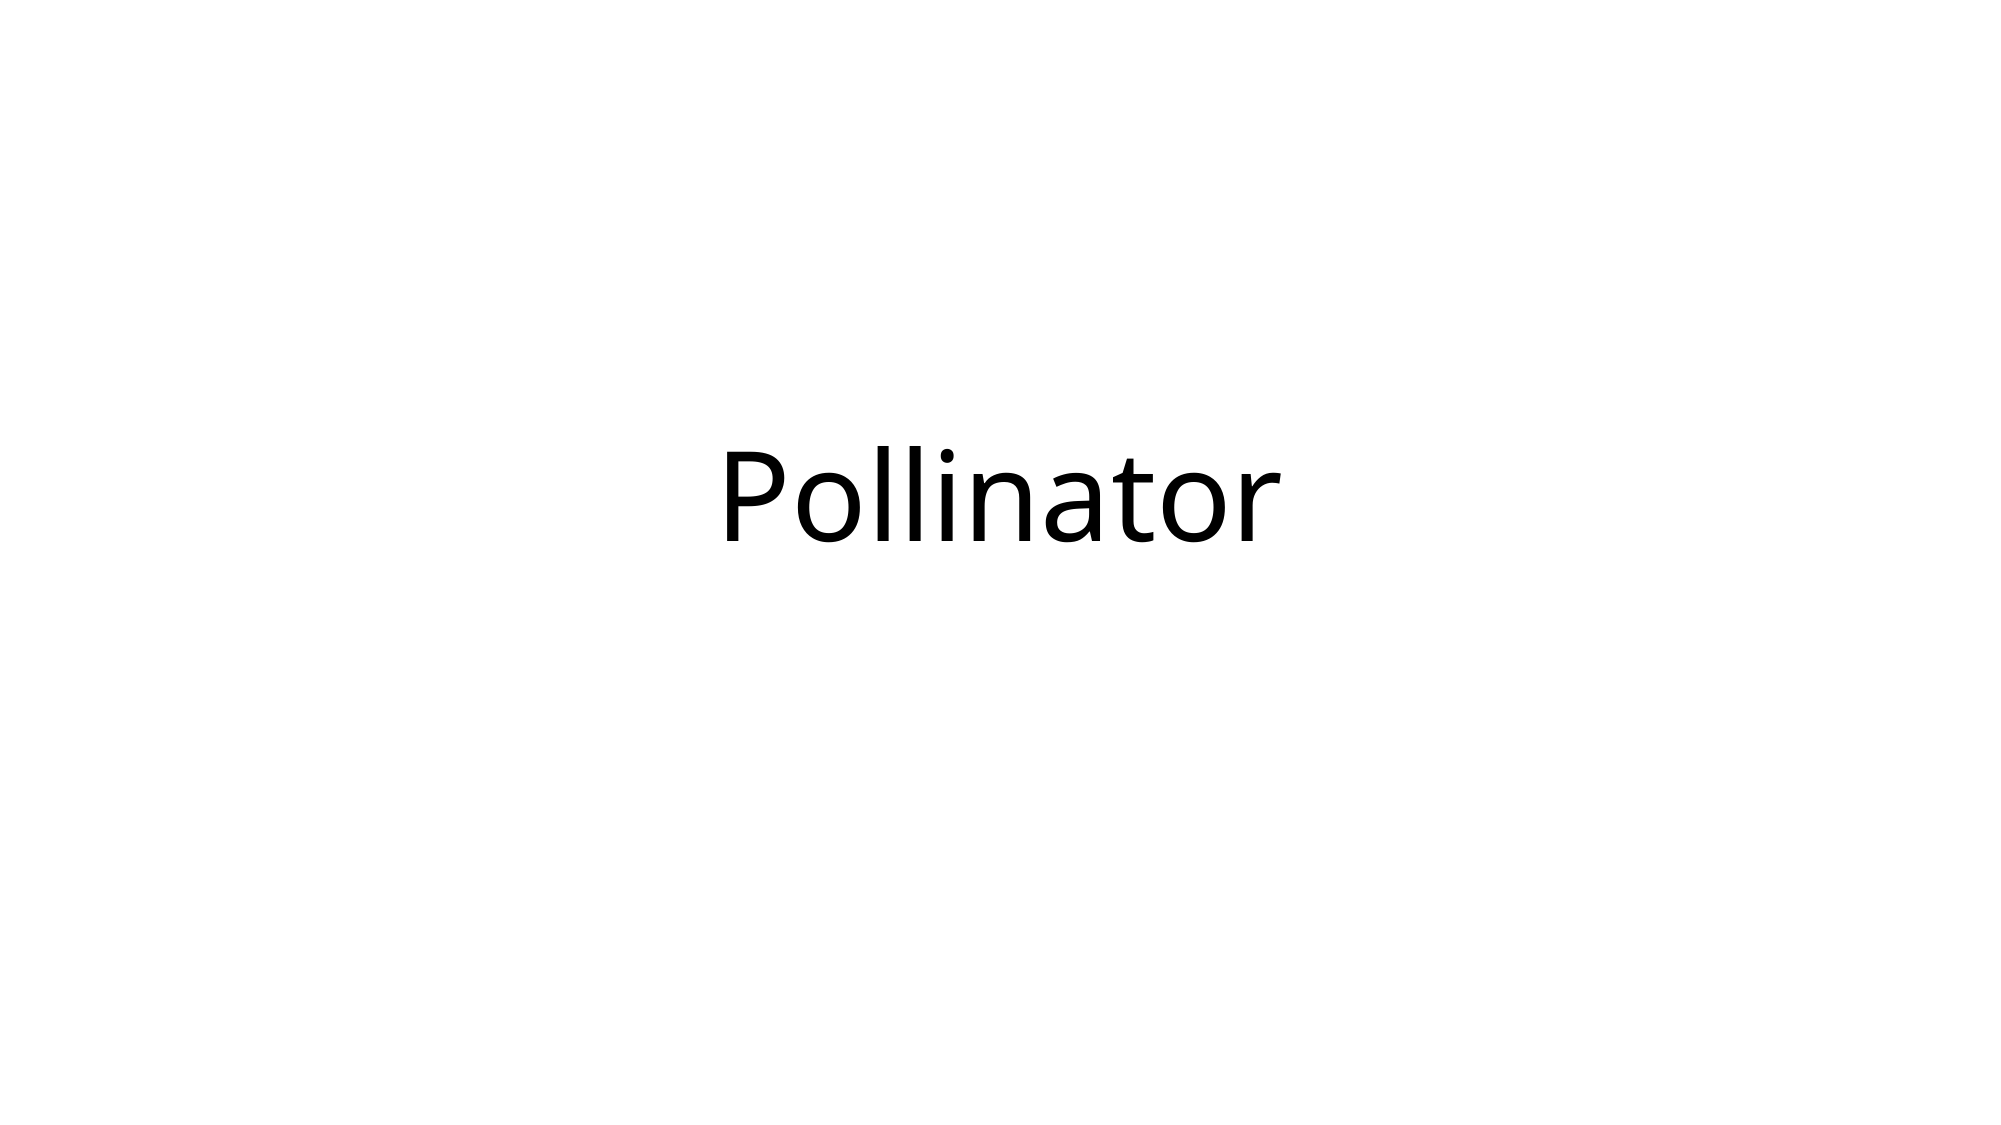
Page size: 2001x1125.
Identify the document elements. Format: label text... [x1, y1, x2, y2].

title Pollinator [249, 184, 1750, 576]
